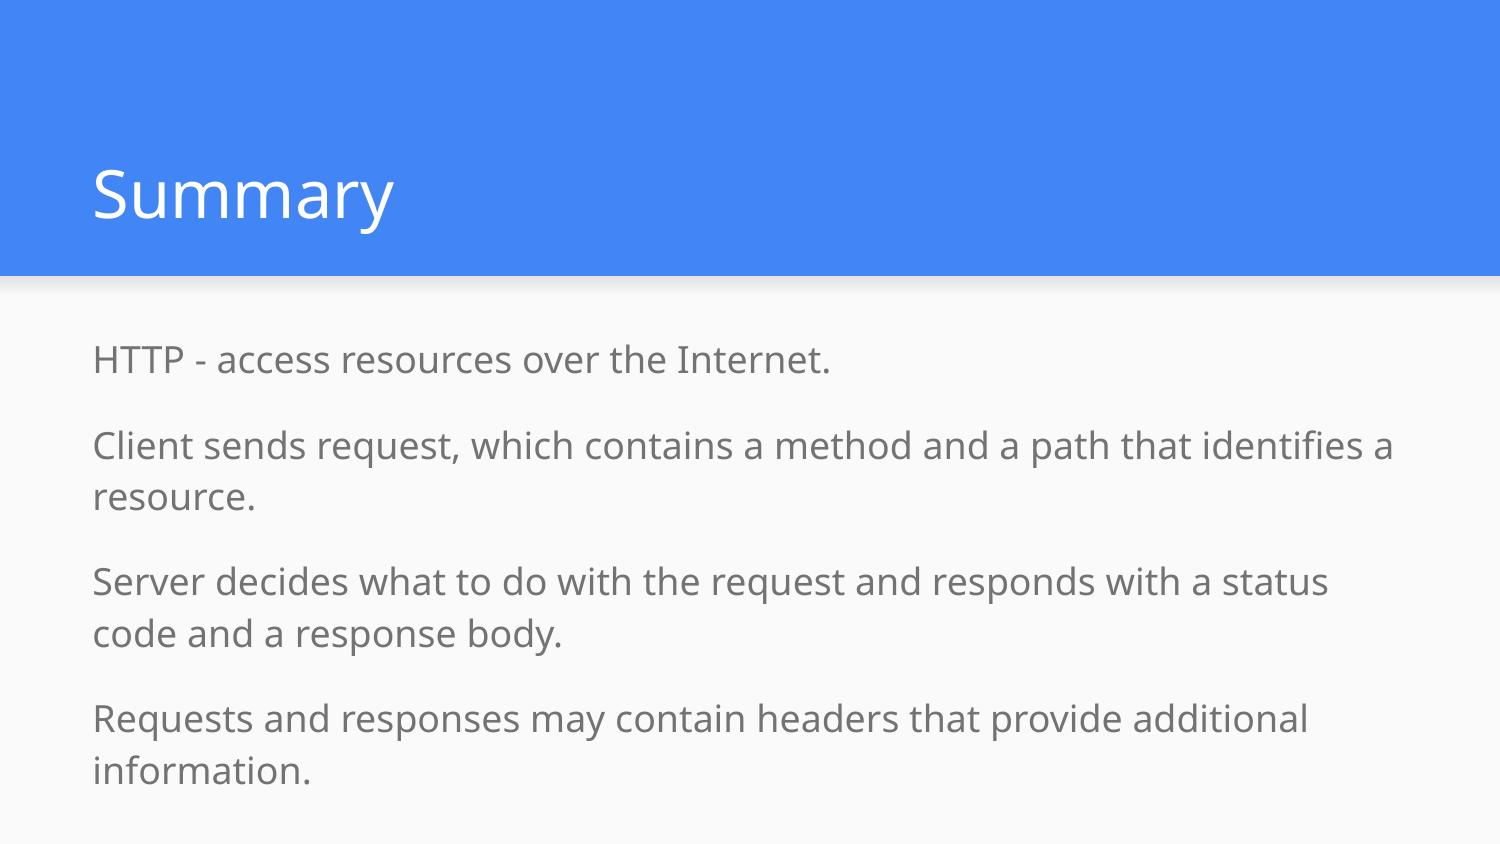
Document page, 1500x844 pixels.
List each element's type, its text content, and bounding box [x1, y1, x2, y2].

title Summary [77, 121, 1427, 248]
list HTTP - access resources over the Internet. Client sends request, which contains a method and a path that identifies a resource. Server decides what to do with the request and responds with a status code and a response body. Requests and responses may contain headers that provide additional information. [77, 314, 1427, 760]
